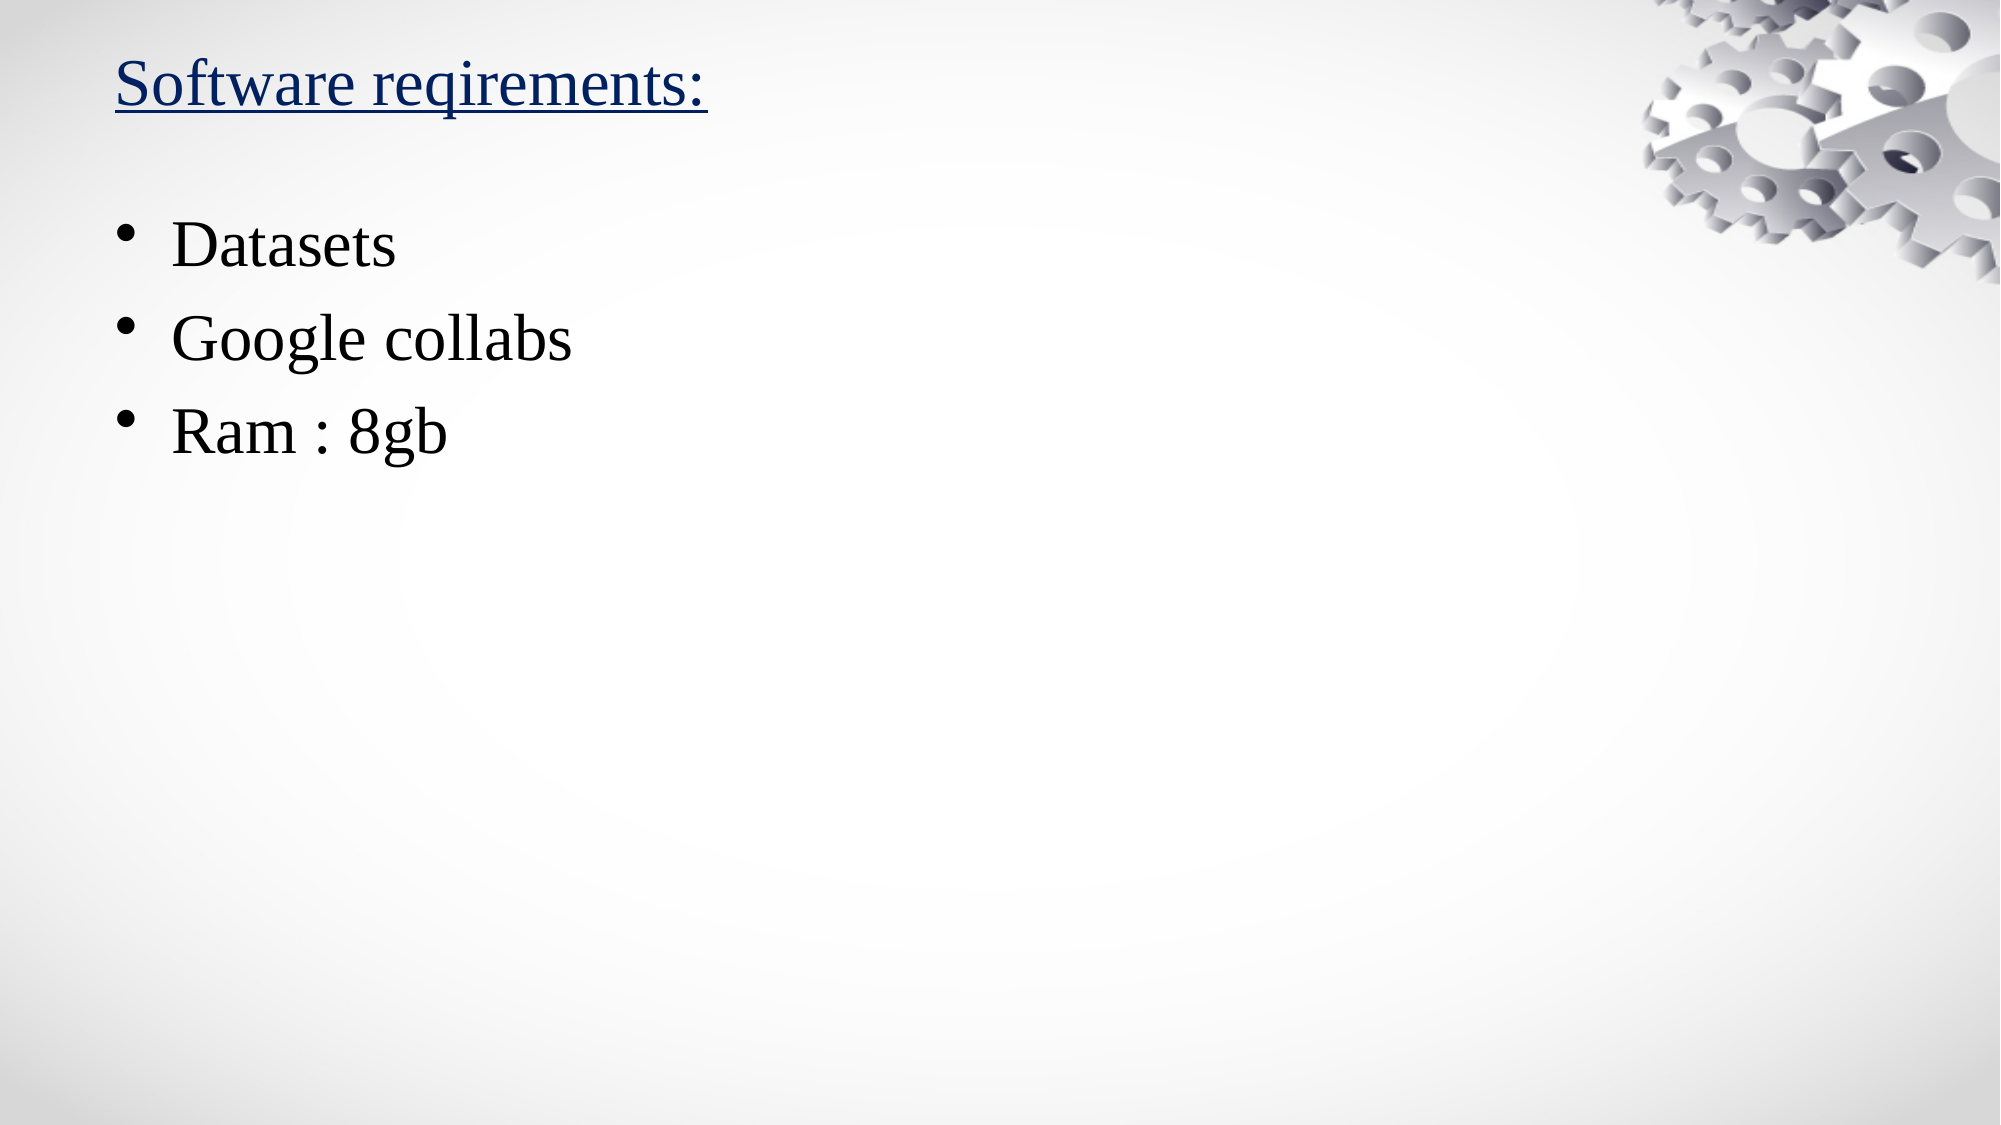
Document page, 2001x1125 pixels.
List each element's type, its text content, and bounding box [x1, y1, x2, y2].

picture [0, 0, 2000, 1125]
list Datasets Google collabs Ram : 8gb [99, 192, 1901, 1006]
title Software reqirements: [99, 30, 1901, 127]
